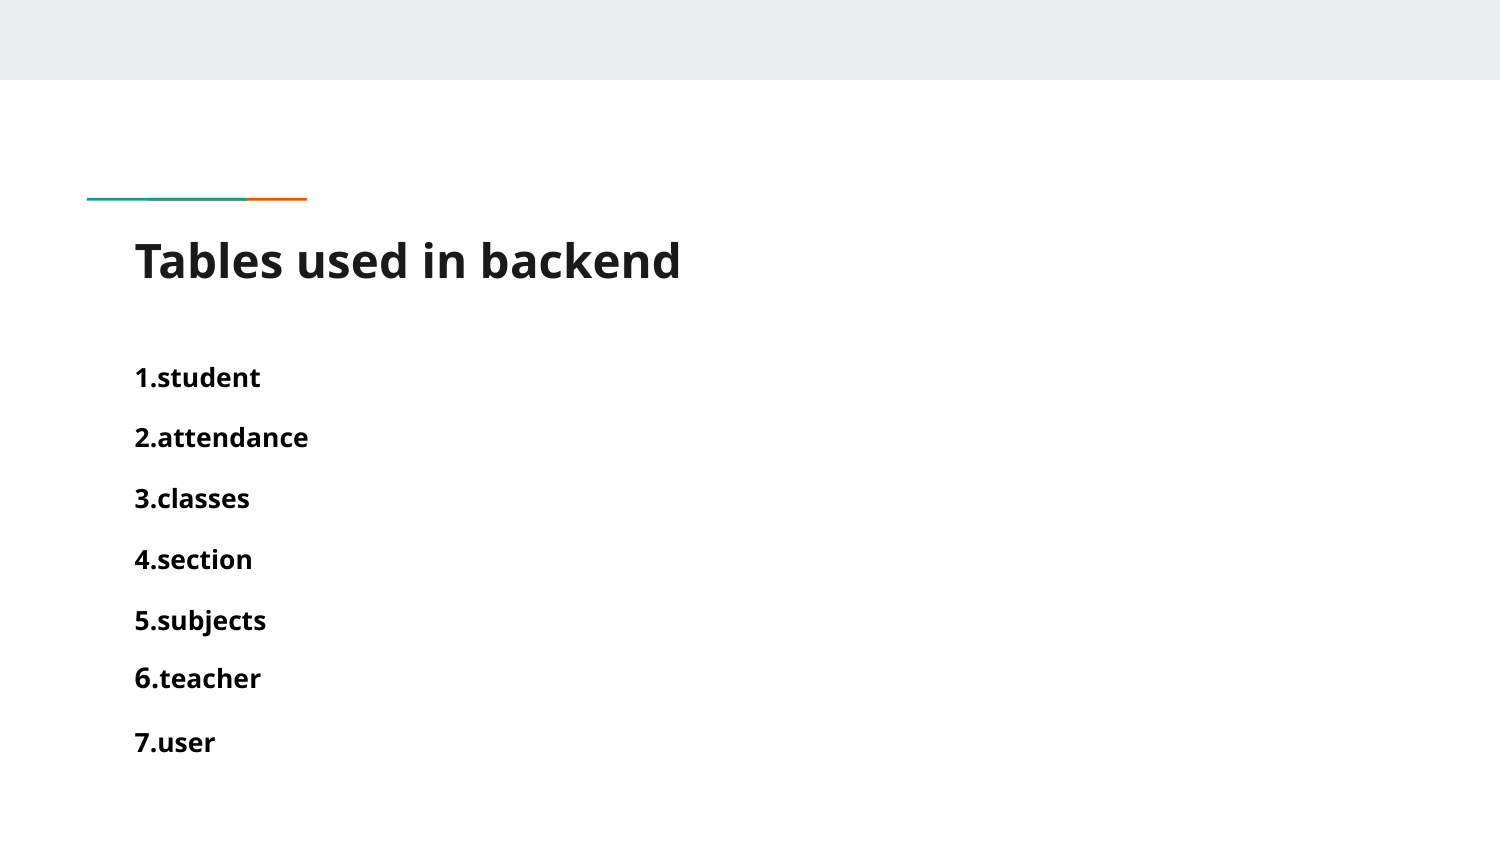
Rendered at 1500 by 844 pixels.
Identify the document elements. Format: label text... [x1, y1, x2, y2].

list 1.student 2.attendance 3.classes 4.section 5.subjects 6.teacher 7.user [119, 341, 406, 777]
title Tables used in backend [119, 216, 1381, 305]
